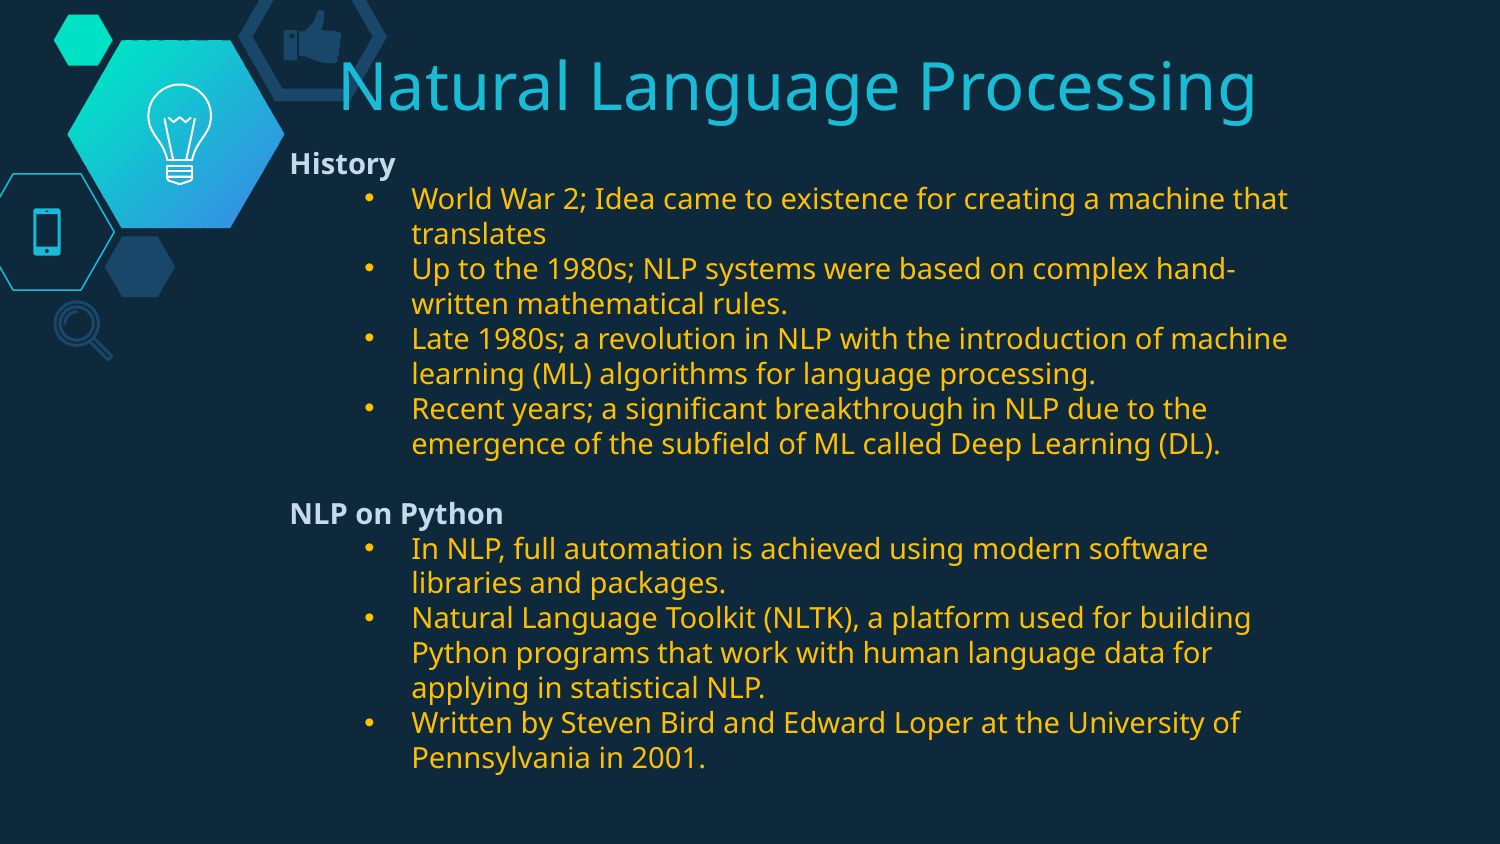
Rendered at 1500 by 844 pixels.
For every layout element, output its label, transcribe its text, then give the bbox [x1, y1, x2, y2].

text_box History World War 2; Idea came to existence for creating a machine that translates Up to the 1980s; NLP systems were based on complex hand-written mathematical rules. Late 1980s; a revolution in NLP with the introduction of machine learning (ML) algorithms for language processing. Recent years; a significant breakthrough in NLP due to the emergence of the subfield of ML called Deep Learning (DL). NLP on Python In NLP, full automation is achieved using modern software libraries and packages. Natural Language Toolkit (NLTK), a platform used for building Python programs that work with human language data for applying in statistical NLP. Written by Steven Bird and Edward Loper at the University of Pennsylvania in 2001. [274, 67, 1320, 817]
title Natural Language Processing [322, 46, 1394, 139]
